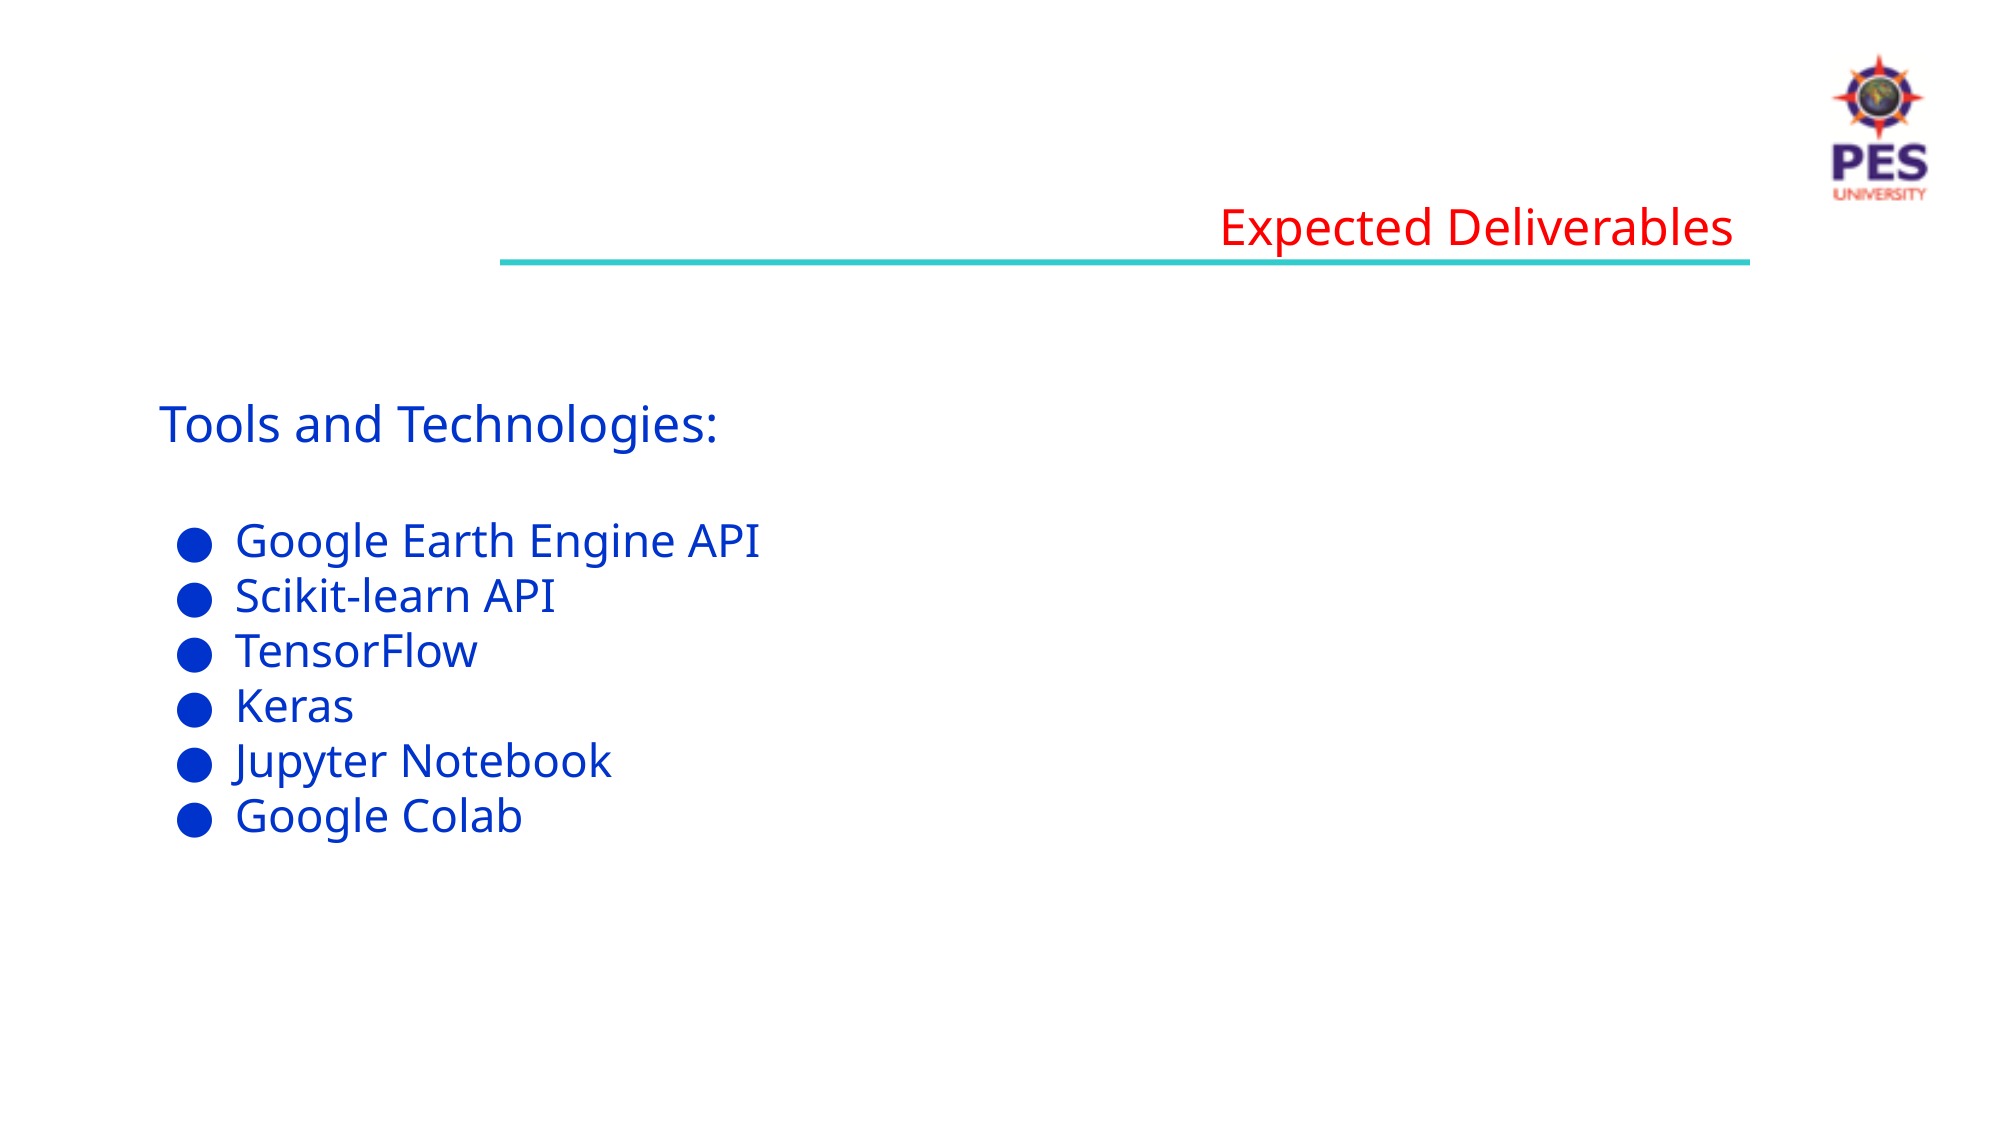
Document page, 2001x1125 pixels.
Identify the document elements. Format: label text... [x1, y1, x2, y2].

picture [1827, 49, 1938, 213]
text_box Tools and Technologies: Google Earth Engine API Scikit-learn API TensorFlow Keras Jupyter Notebook Google Colab [144, 349, 1818, 850]
text_box Expected Deliverables [474, 187, 1750, 263]
